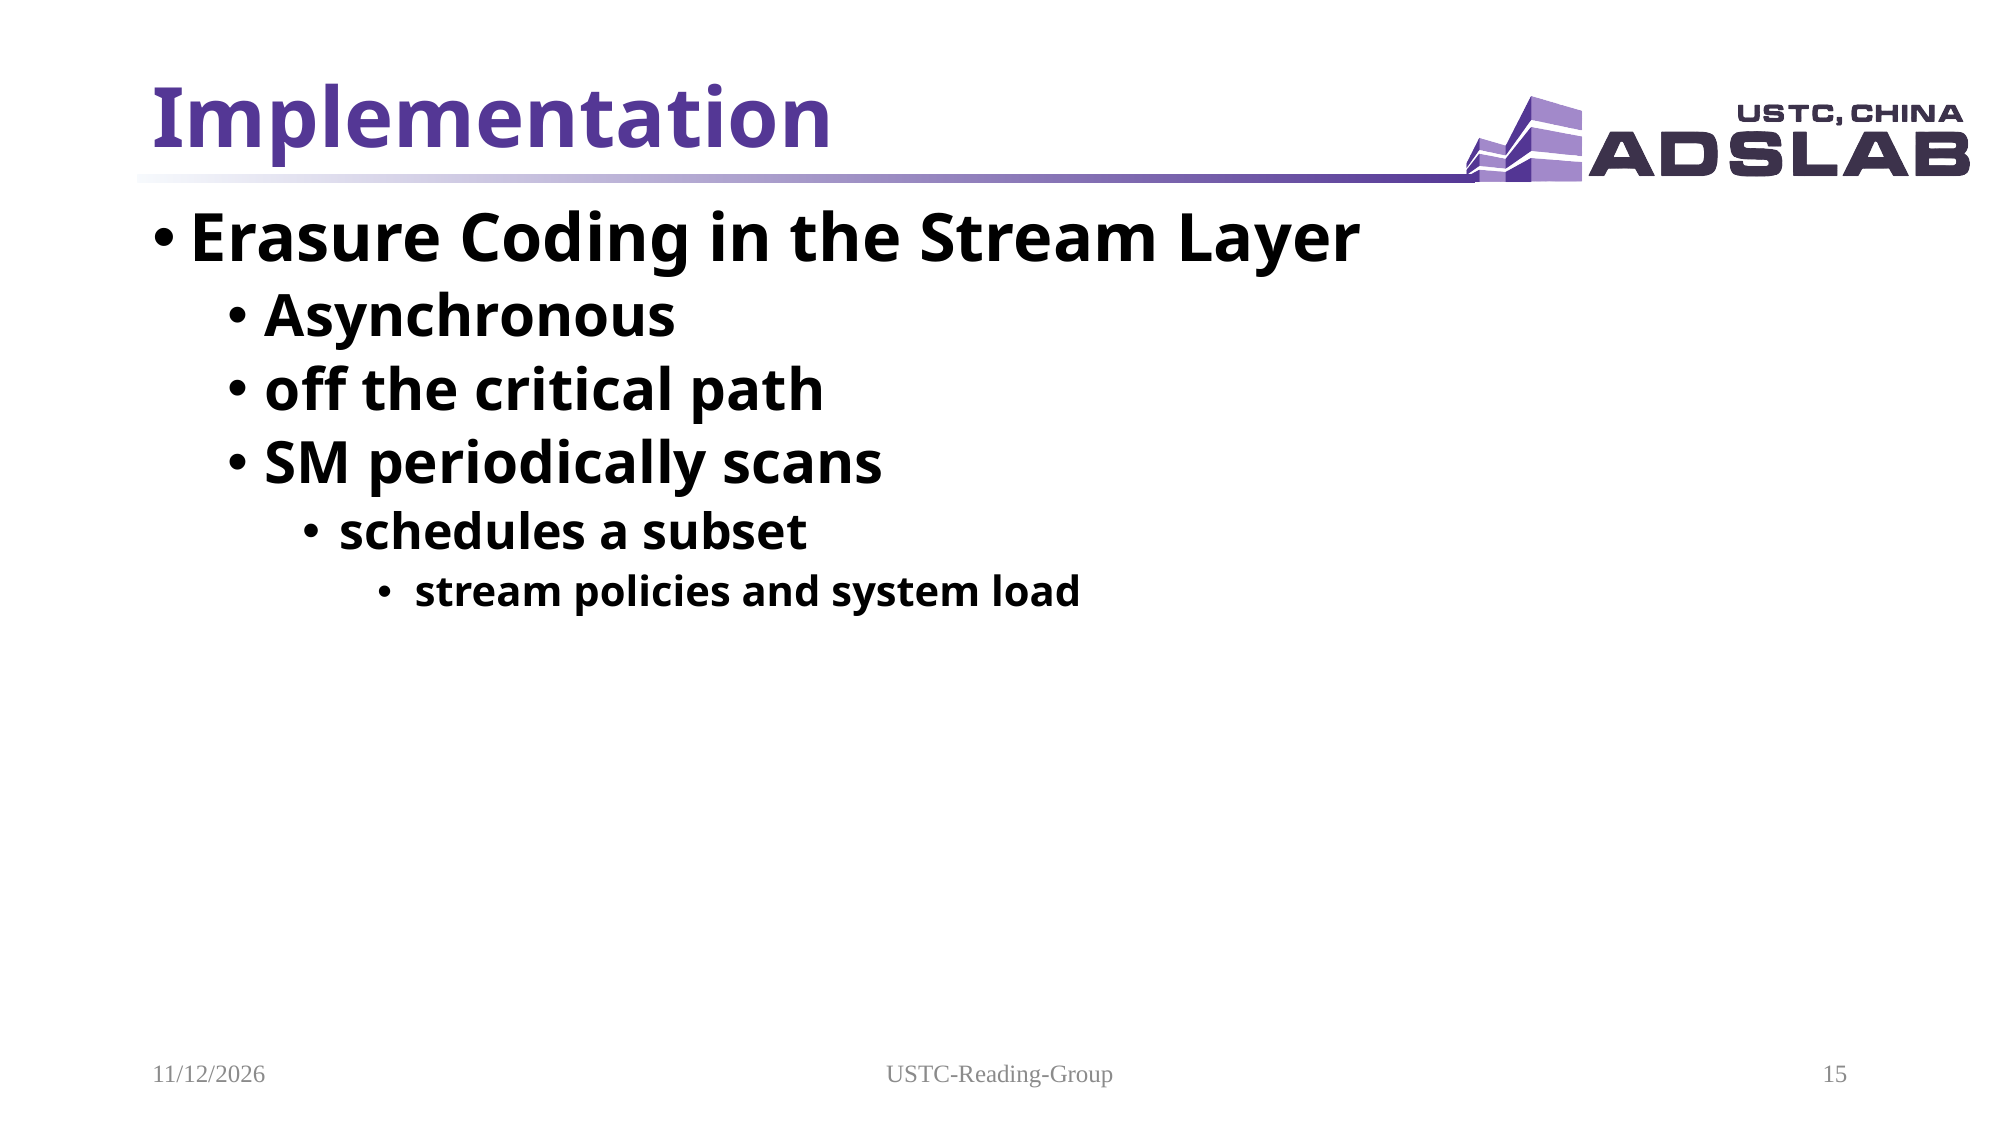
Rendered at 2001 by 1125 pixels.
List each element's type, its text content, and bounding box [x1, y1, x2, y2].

footer USTC-Reading-Group [662, 1042, 1338, 1103]
slide_number 15 [1412, 1042, 1863, 1103]
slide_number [137, 1042, 588, 1103]
picture [1470, 93, 1976, 183]
list Erasure Coding in the Stream Layer Asynchronous off the critical path SM periodically scans schedules a subset stream policies and system load [137, 196, 1863, 1011]
title Implementation [137, 63, 1863, 177]
